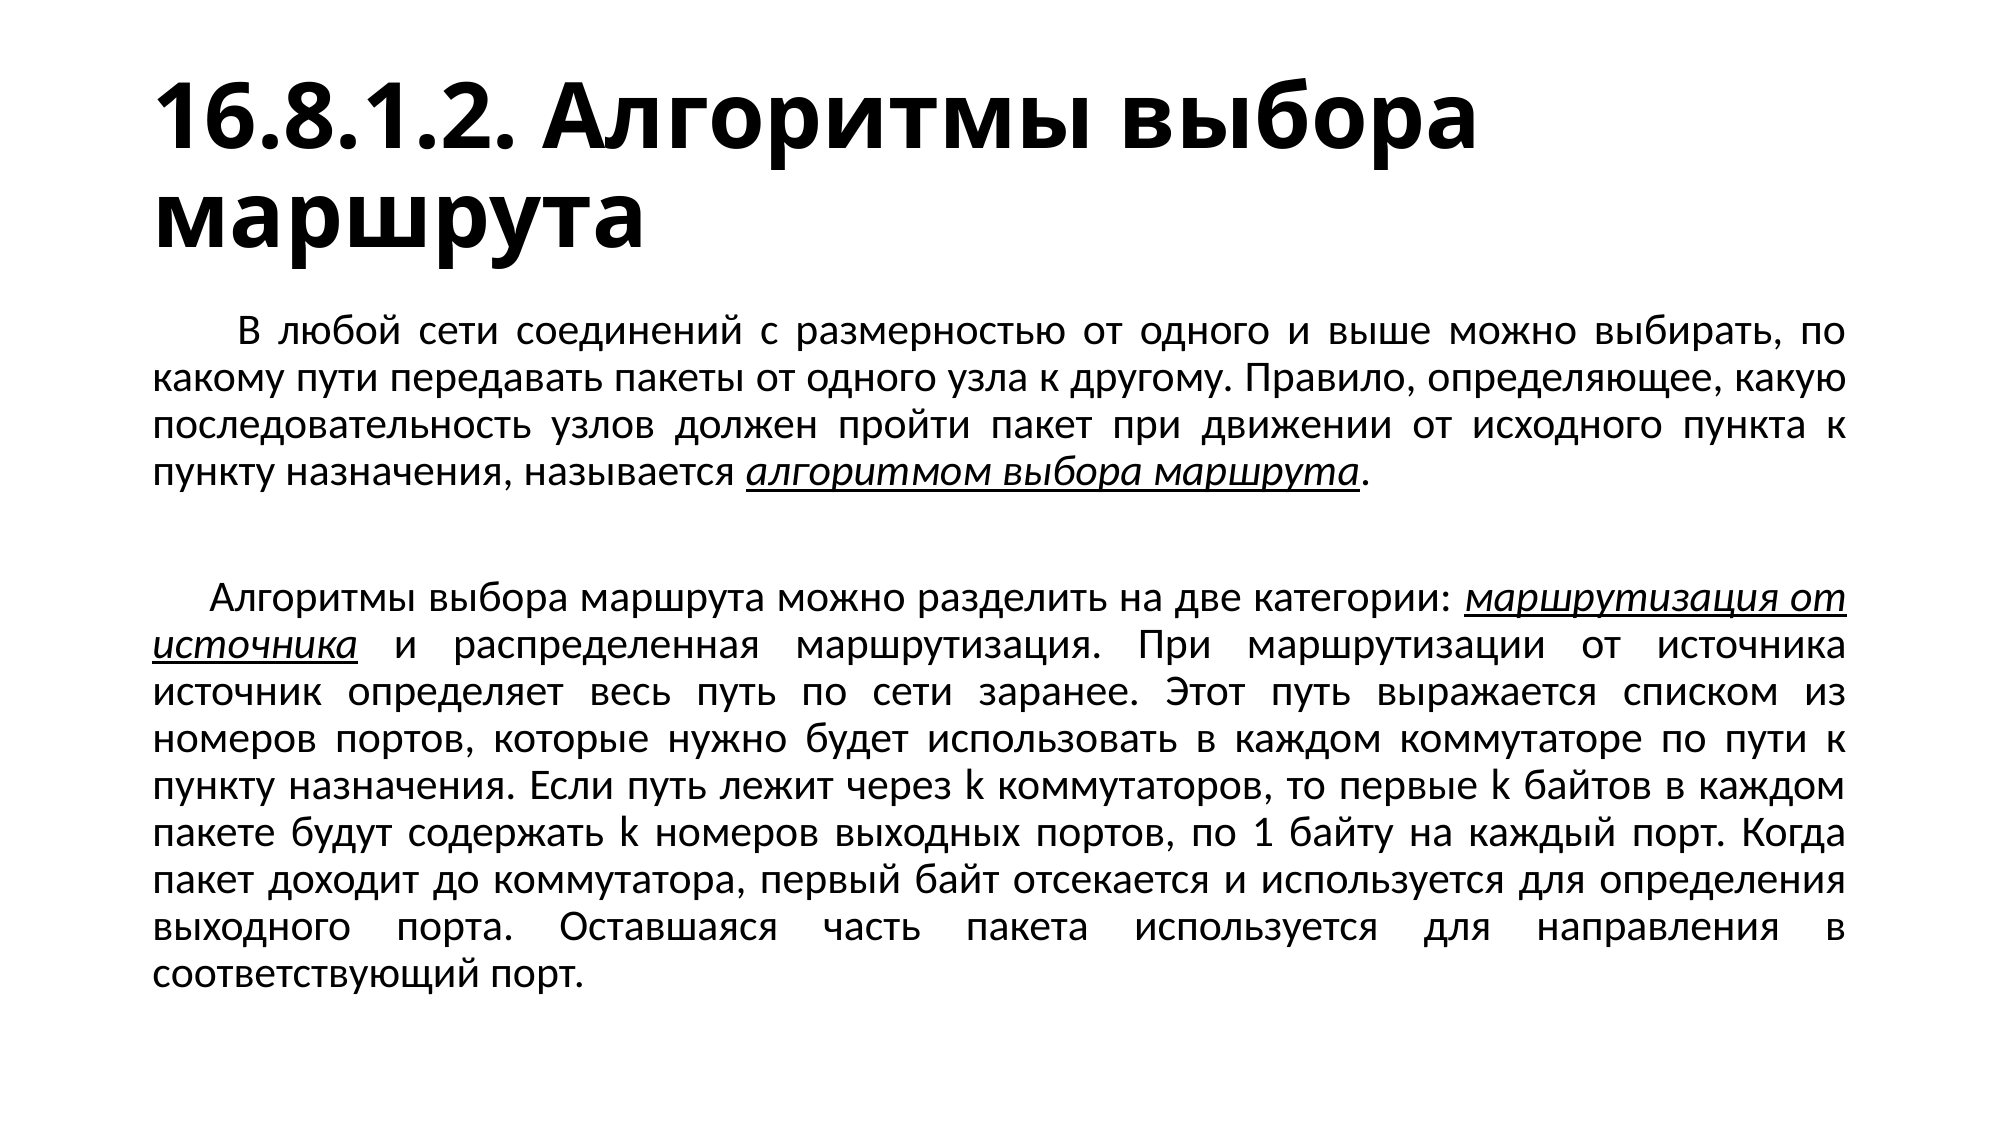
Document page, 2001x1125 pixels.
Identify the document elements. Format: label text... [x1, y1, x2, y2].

list В любой сети соединений с размерностью от одного и выше можно выбирать, по какому пути передавать пакеты от одного узла к другому. Правило, определяющее, какую последовательность узлов должен пройти пакет при движении от исходного пункта к пункту назначения, называется алгоритмом выбора маршрута. Алгоритмы выбора маршрута можно разделить на две категории: маршрутизация от источника и распределенная маршрутизация. При маршрутизации от источника источник определяет весь путь по сети заранее. Этот путь выражается списком из номеров портов, которые нужно будет использовать в каждом коммутаторе по пути к пункту назначения. Если путь лежит через k коммутаторов, то первые k байтов в каждом пакете будут содержать k номеров выходных портов, по 1 байту на каждый порт. Когда пакет доходит до коммутатора, первый байт отсекается и используется для определения выходного порта. Оставшаяся часть пакета используется для направления в соответствующий порт. [137, 299, 1863, 1014]
title 16.8.1.2. Алгоритмы выбора маршрута [137, 59, 1863, 278]
